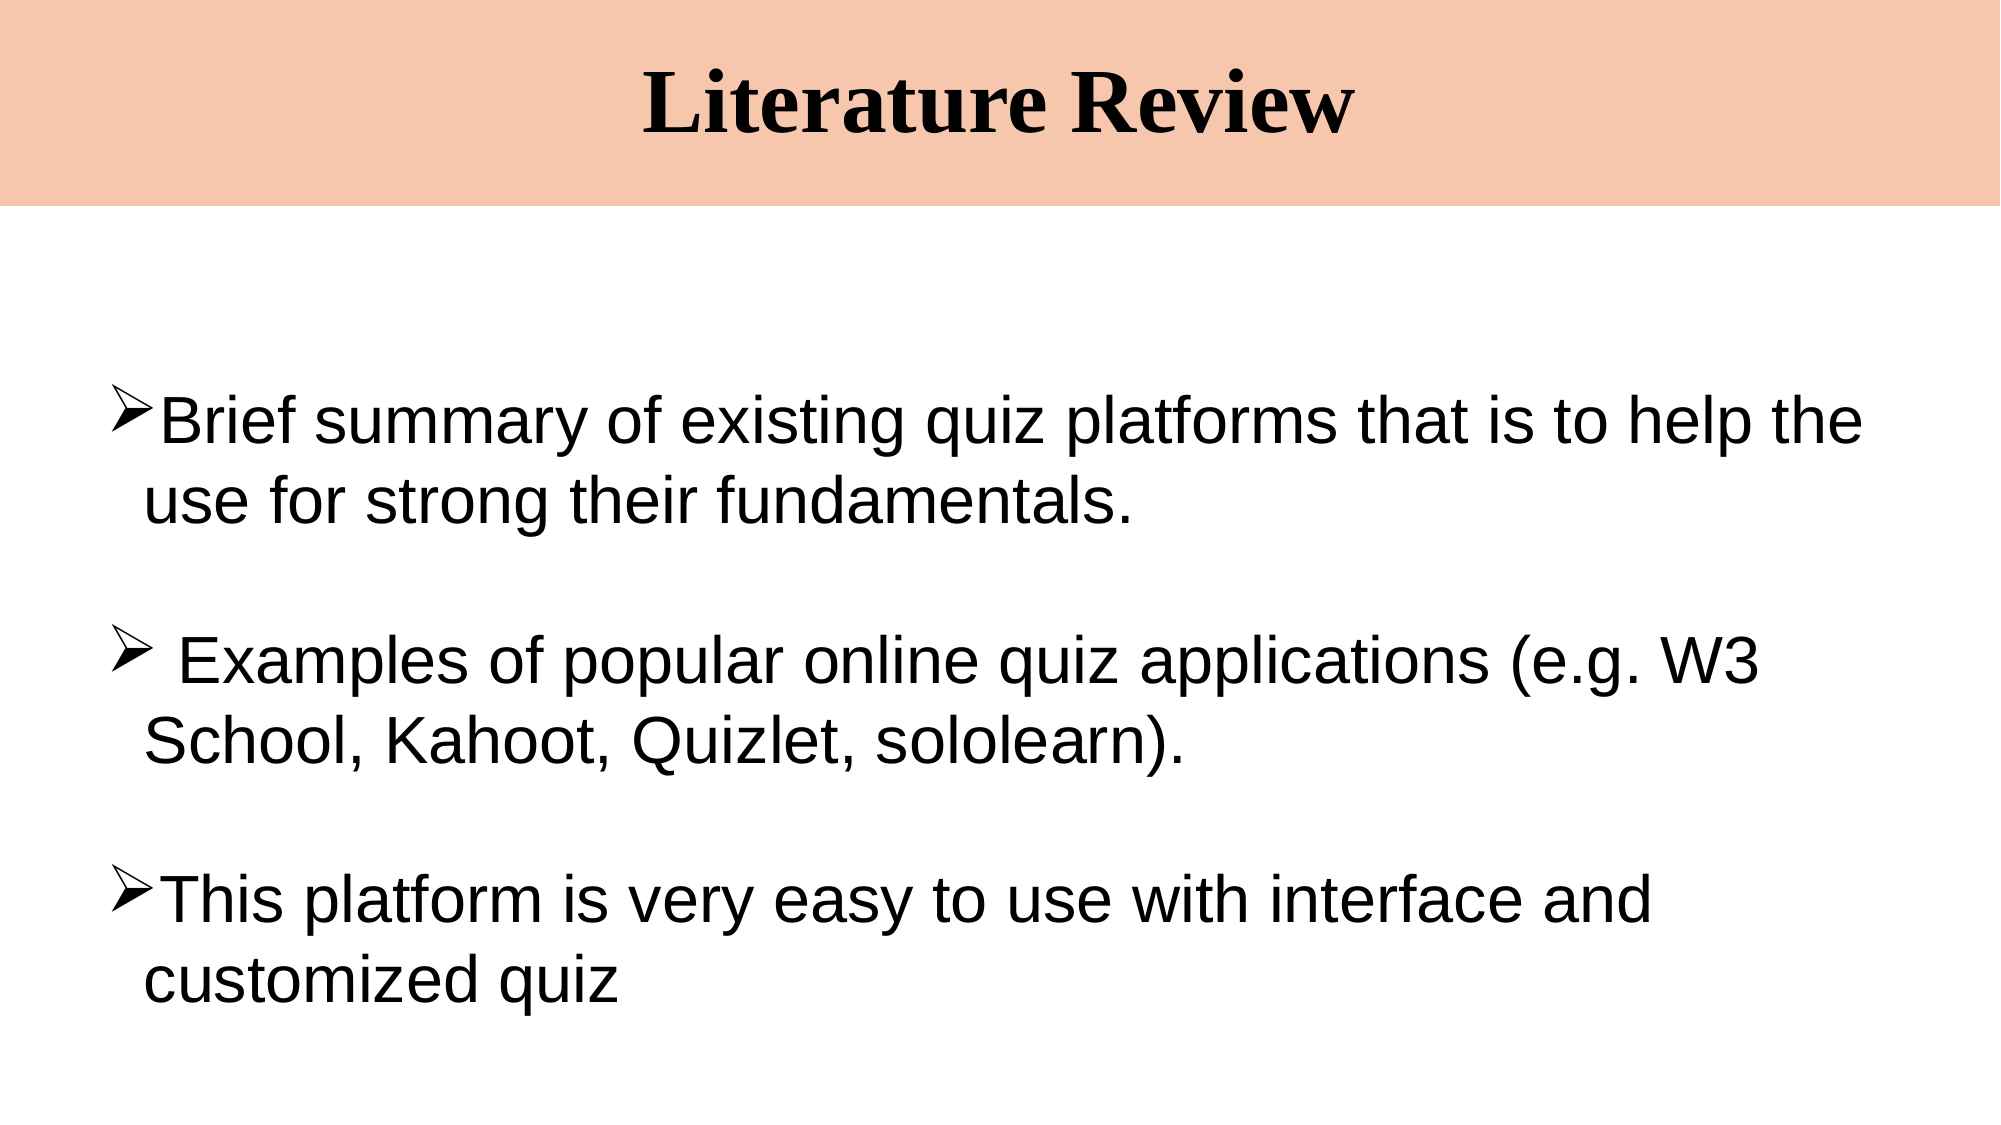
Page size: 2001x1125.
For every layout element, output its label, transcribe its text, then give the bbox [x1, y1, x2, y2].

title Literature Review [0, 0, 2000, 206]
list Brief summary of existing quiz platforms that is to help the use for strong their fundamentals. Examples of popular online quiz applications (e.g. W3 School, Kahoot, Quizlet, sololearn). This platform is very easy to use with interface and customized quiz [90, 289, 1936, 1024]
